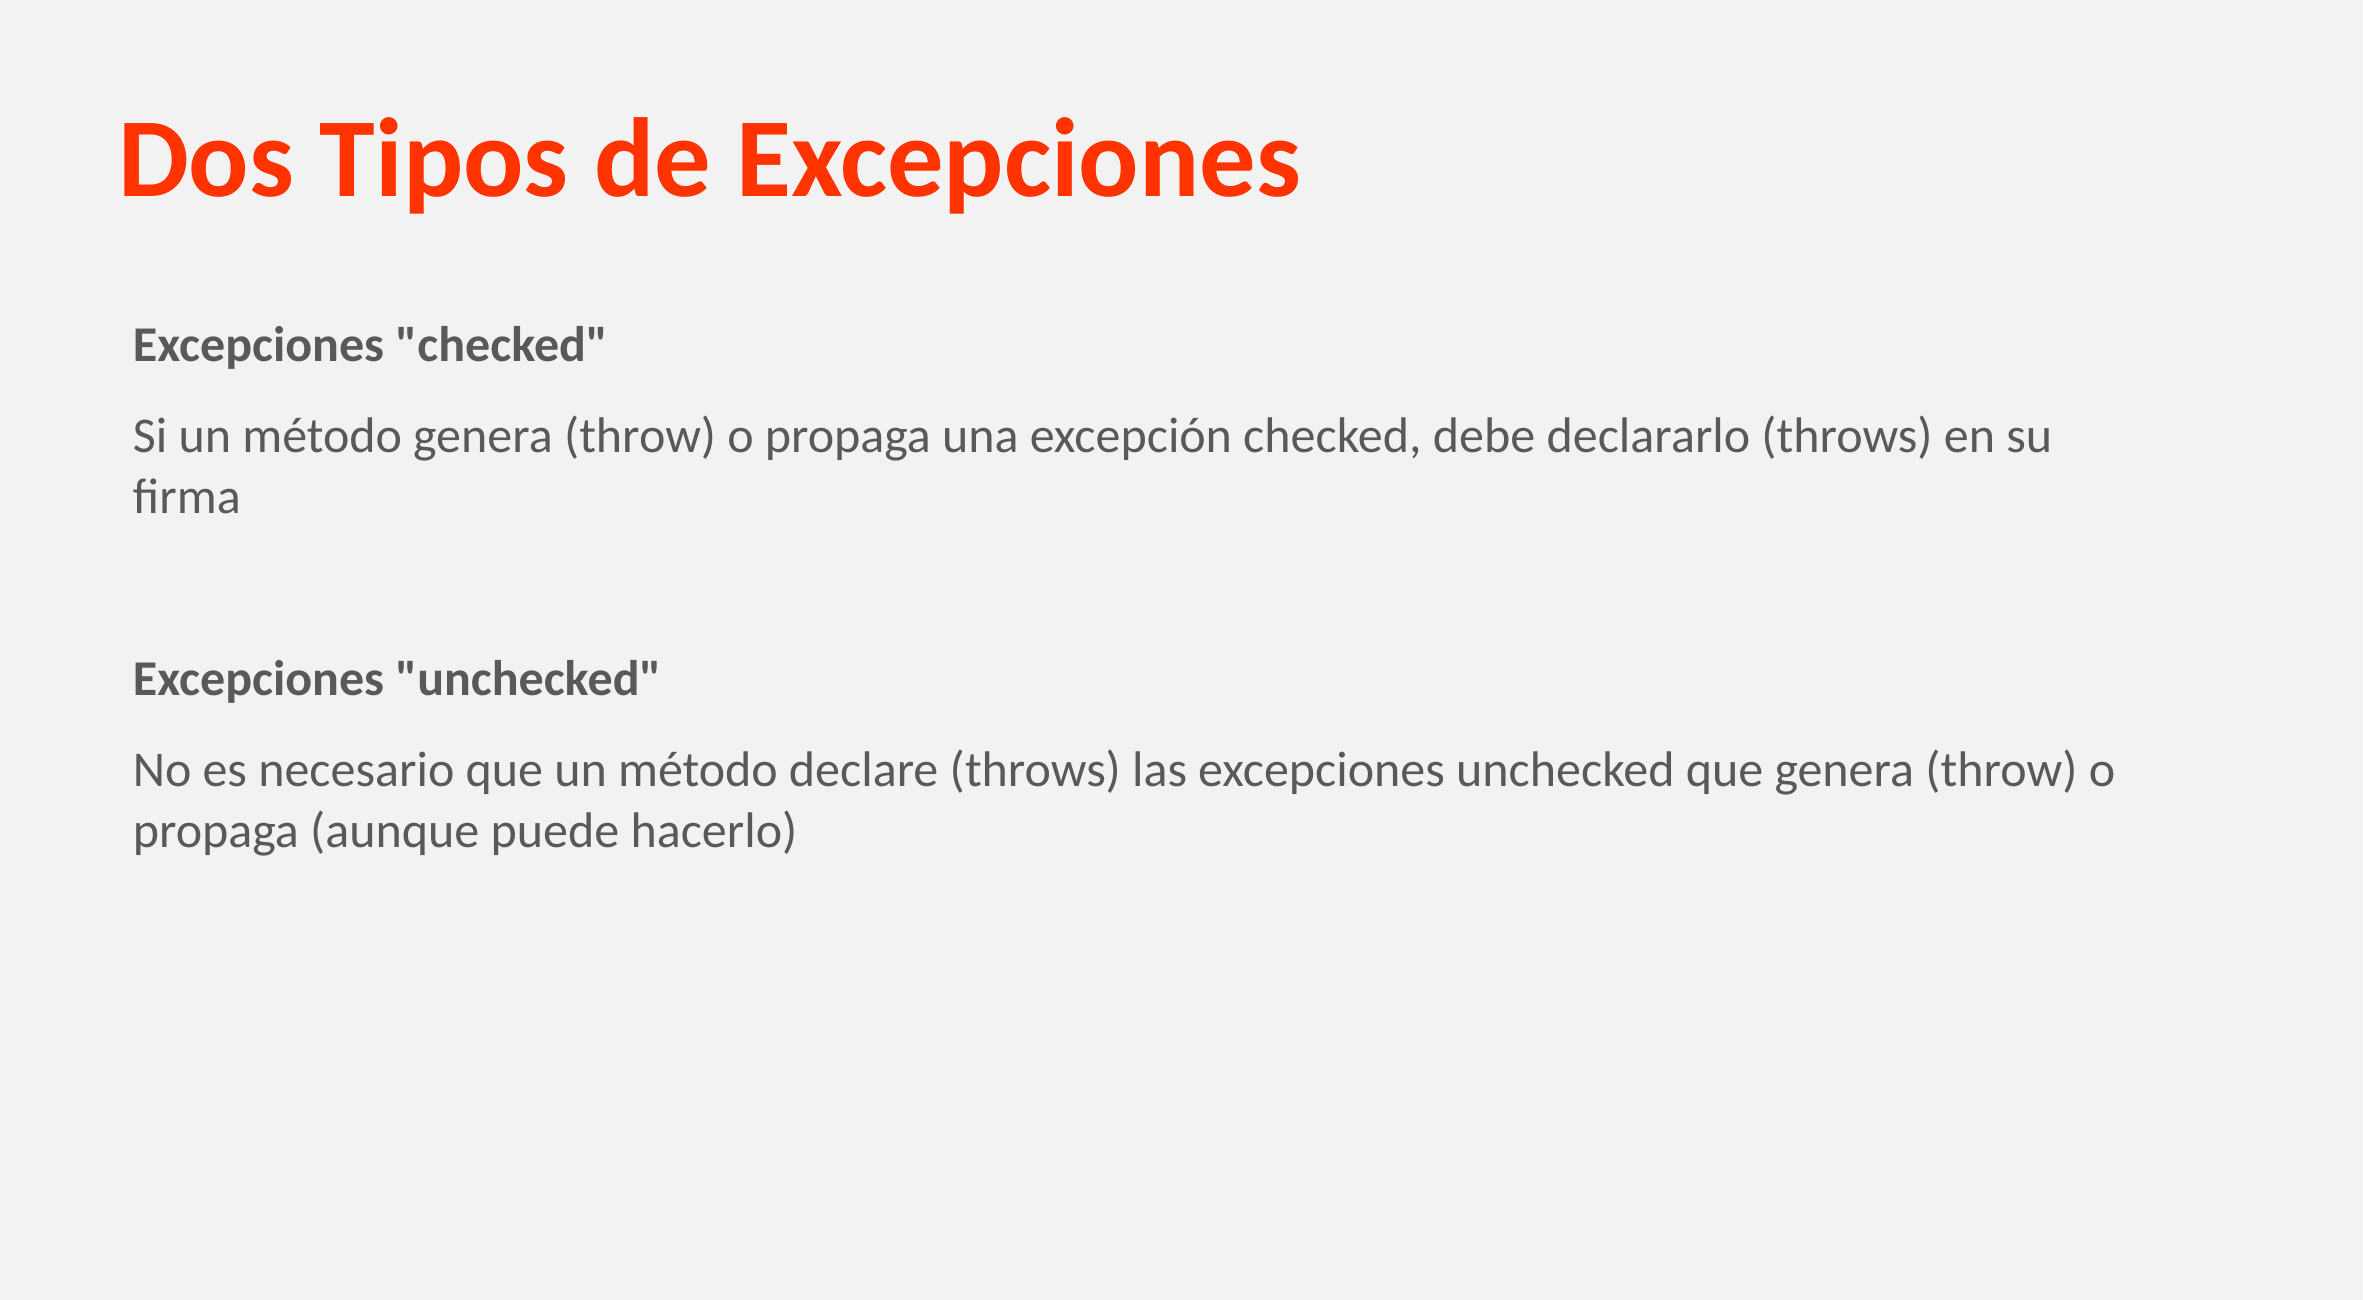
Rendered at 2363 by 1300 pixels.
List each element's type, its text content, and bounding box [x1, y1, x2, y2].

title Dos Tipos de Excepciones [118, 51, 2242, 267]
list Excepciones "checked" Si un método genera (throw) o propaga una excepción checked, debe declararlo (throws) en su firma Excepciones "unchecked" No es necesario que un método declare (throws) las excepciones unchecked que genera (throw) o propaga (aunque puede hacerlo) [118, 303, 2186, 1276]
